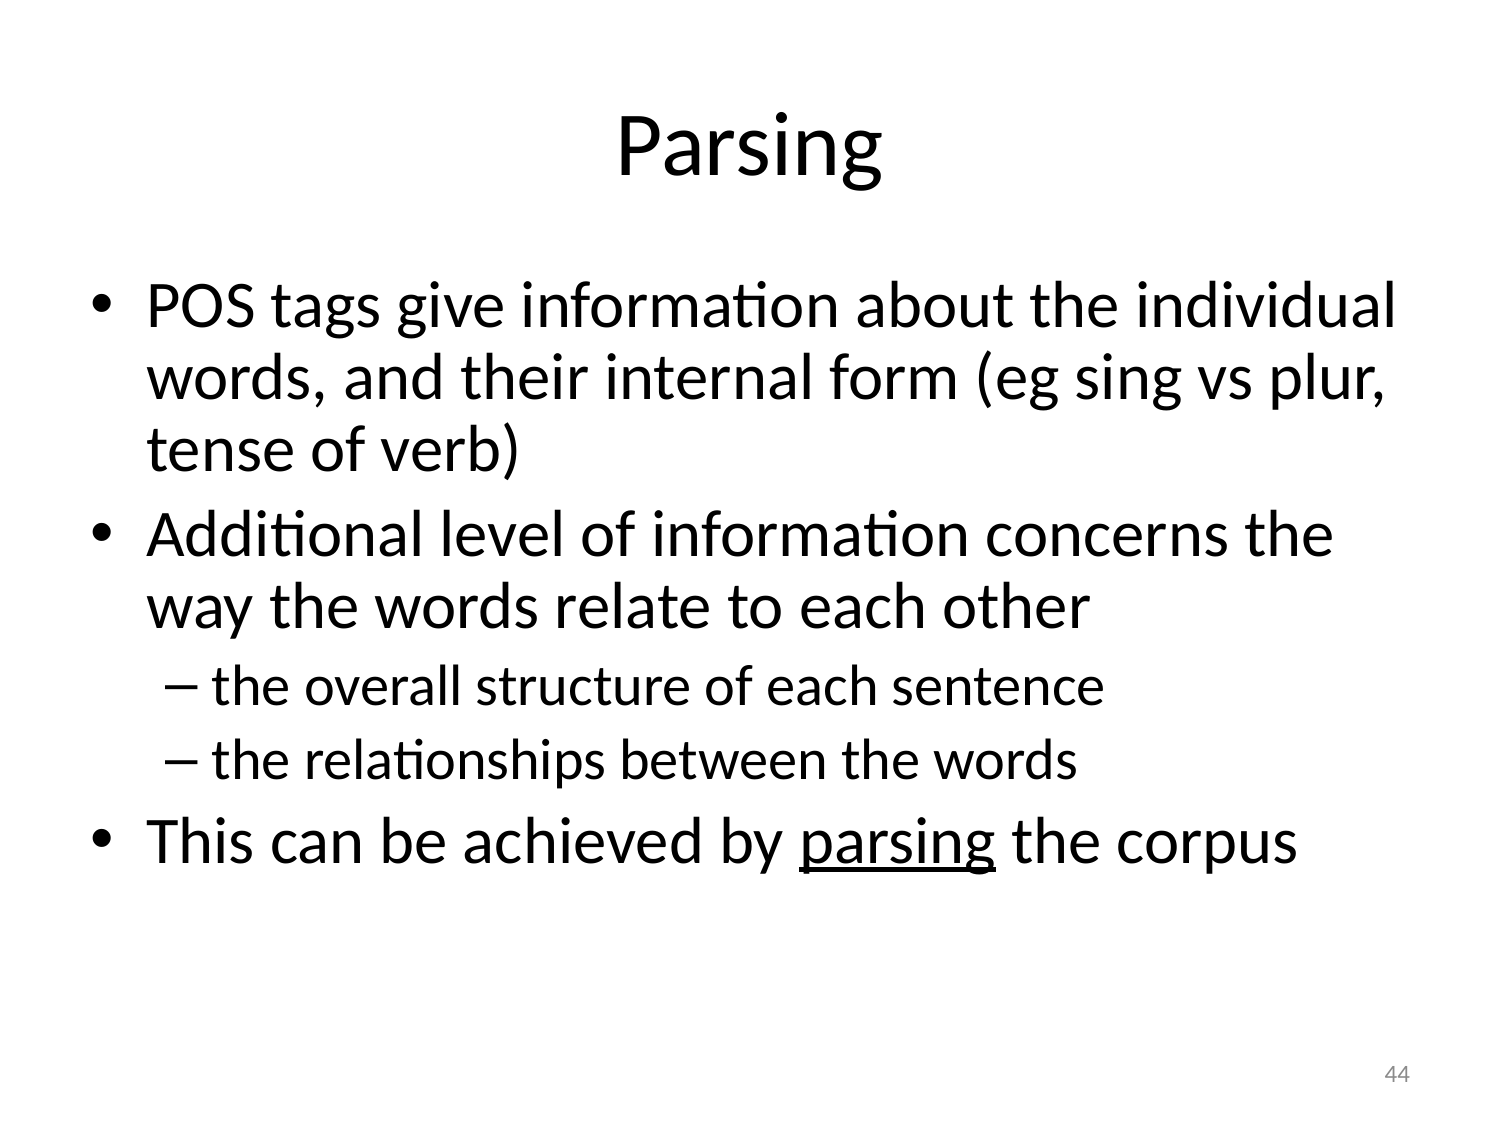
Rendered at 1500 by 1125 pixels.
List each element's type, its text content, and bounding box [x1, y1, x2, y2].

slide_number 44 [1074, 1042, 1425, 1103]
title Parsing [74, 44, 1426, 233]
list POS tags give information about the individual words, and their internal form (eg sing vs plur, tense of verb) Additional level of information concerns the way the words relate to each other the overall structure of each sentence the relationships between the words This can be achieved by parsing the corpus [74, 262, 1426, 1006]
